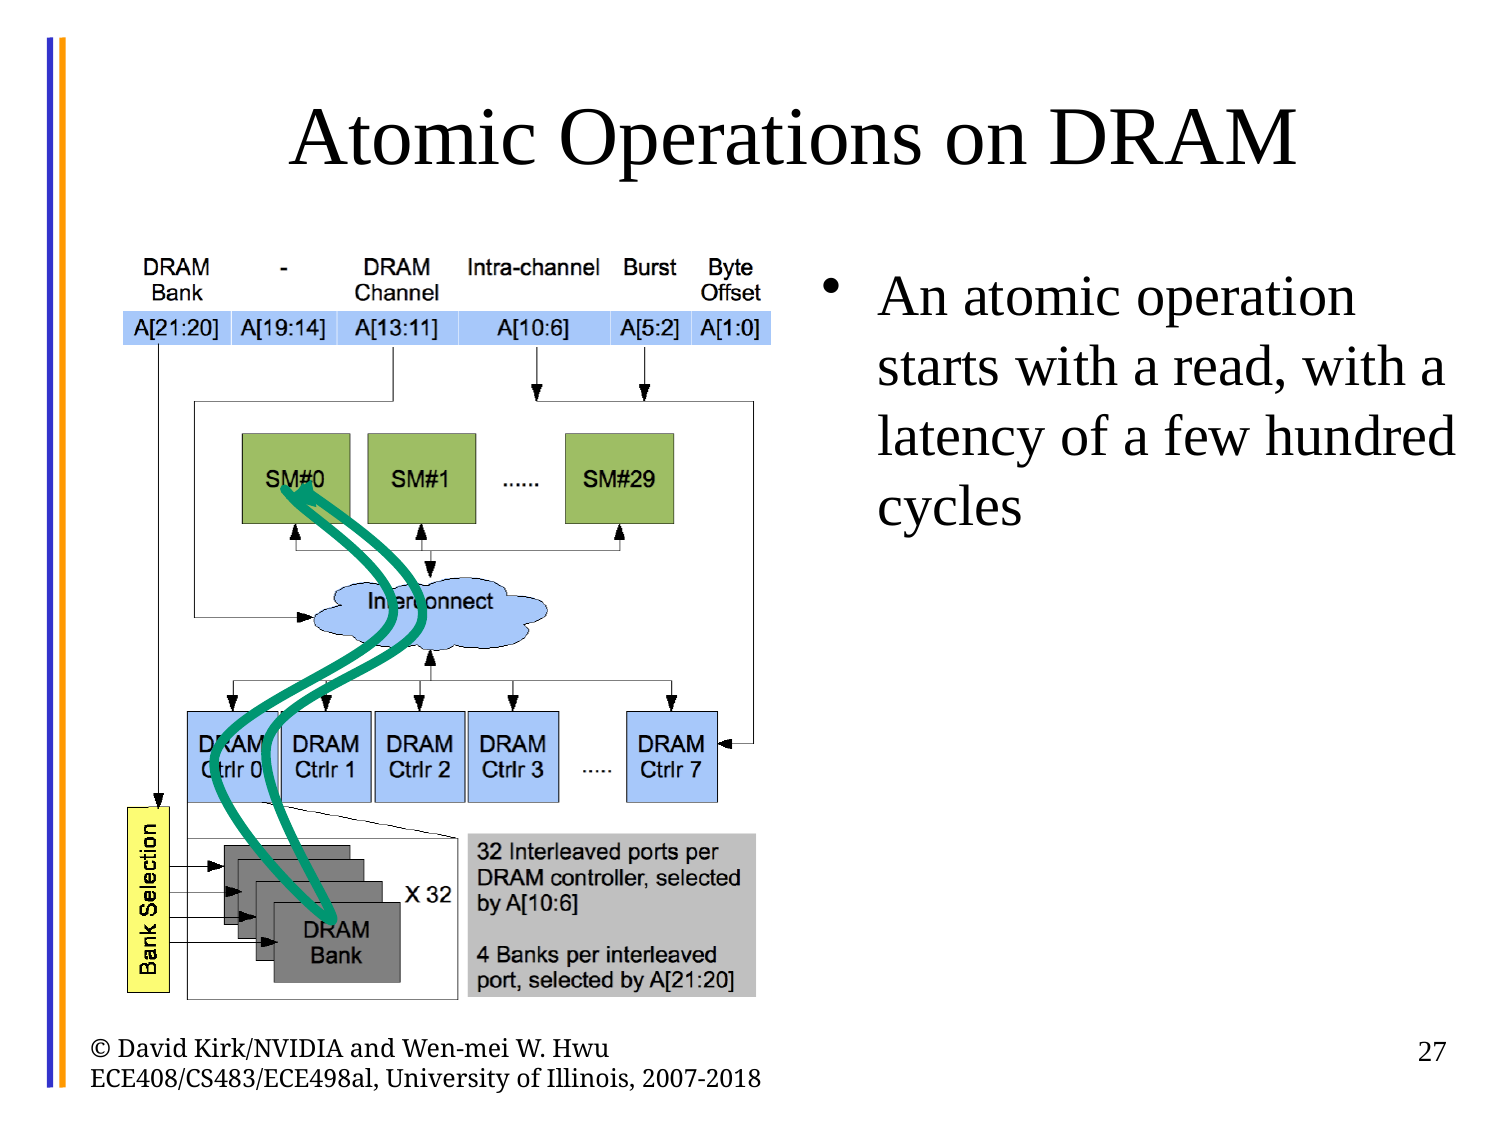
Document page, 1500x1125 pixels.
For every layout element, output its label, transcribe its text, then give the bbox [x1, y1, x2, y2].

list An atomic operation starts with a read, with a latency of a few hundred cycles [806, 249, 1475, 1000]
title Atomic Operations on DRAM [112, 37, 1475, 225]
slide_number 27 [1149, 1024, 1463, 1101]
footer © David Kirk/NVIDIA and Wen-mei W. Hwu ECE408/CS483/ECE498al, University of Illinois, 2007-2018 [74, 1024, 801, 1101]
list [121, 249, 772, 1001]
